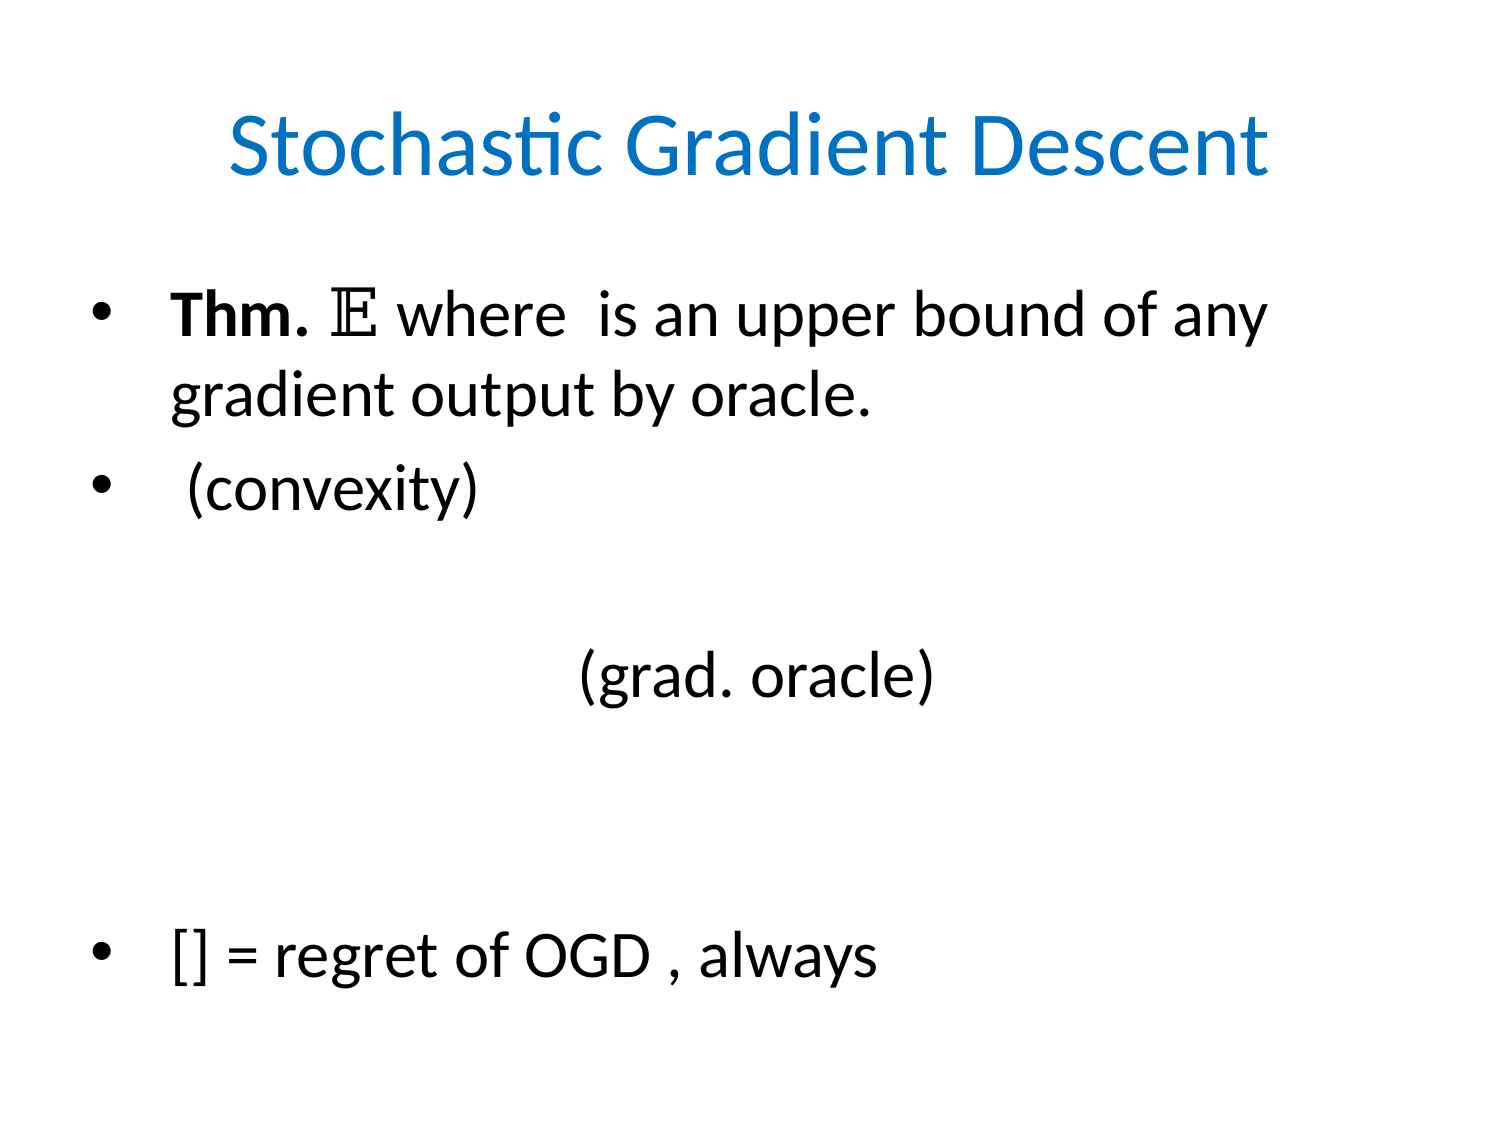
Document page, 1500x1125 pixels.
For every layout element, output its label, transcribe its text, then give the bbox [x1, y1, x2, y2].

title Stochastic Gradient Descent [75, 45, 1425, 233]
